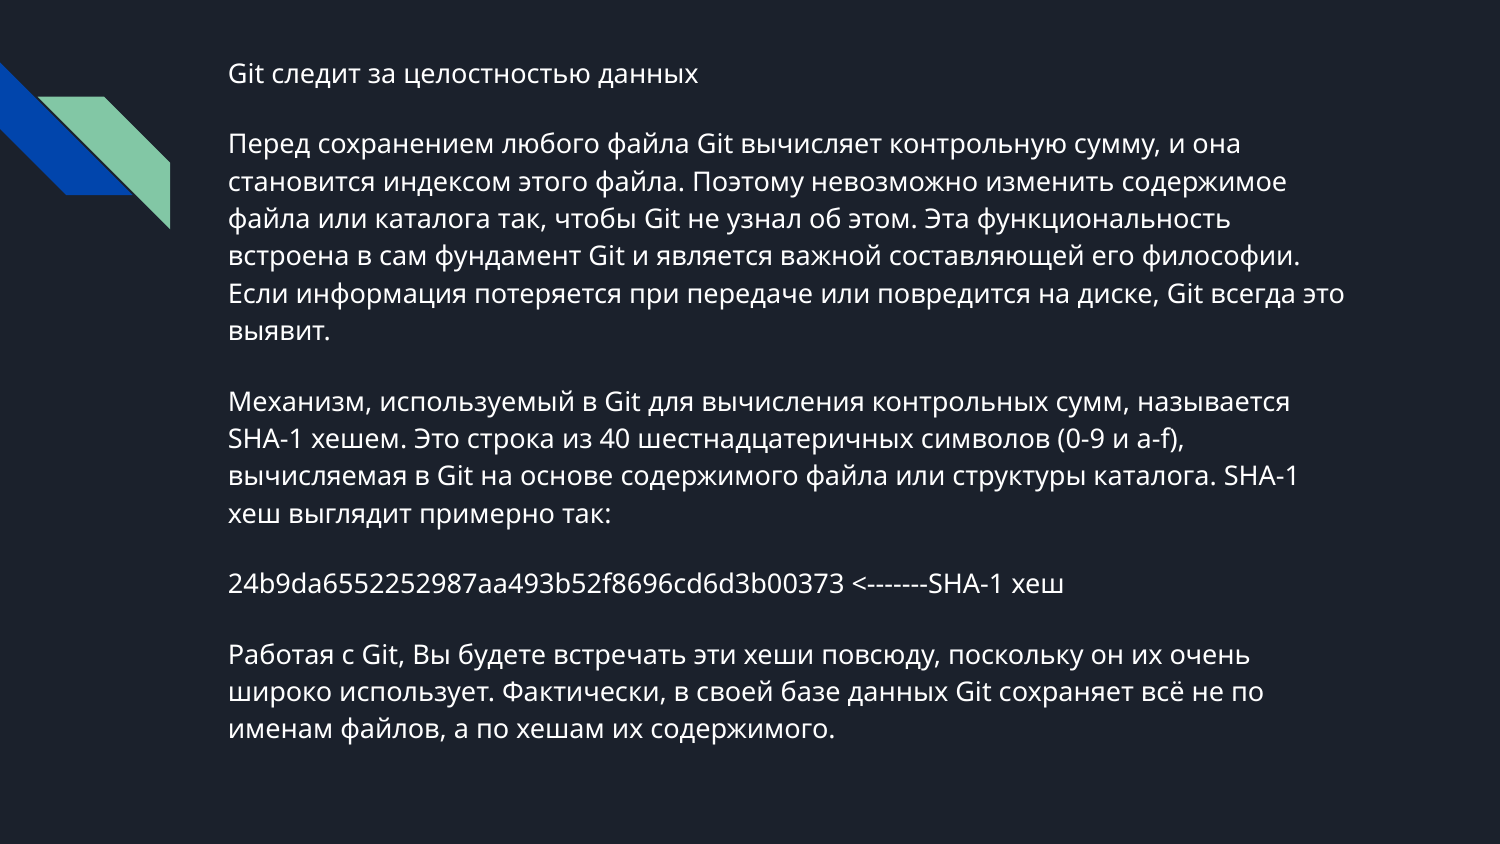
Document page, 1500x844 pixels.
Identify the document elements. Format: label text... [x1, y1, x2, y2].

list Git следит за целостностью данных Перед сохранением любого файла Git вычисляет контрольную сумму, и она становится индексом этого файла. Поэтому невозможно изменить содержимое файла или каталога так, чтобы Git не узнал об этом. Эта функциональность встроена в сам фундамент Git и является важной составляющей его философии. Если информация потеряется при передаче или повредится на диске, Git всегда это выявит. Механизм, используемый в Git для вычисления контрольных сумм, называется SHA-1 хешем. Это строка из 40 шестнадцатеричных символов (0-9 и a-f), вычисляемая в Git на основе содержимого файла или структуры каталога. SHA-1 хеш выглядит примерно так: 24b9da6552252987aa493b52f8696cd6d3b00373 <-------SHA-1 хеш Работая с Git, Вы будете встречать эти хеши повсюду, поскольку он их очень широко использует. Фактически, в своей базе данных Git сохраняет всё не по именам файлов, а по хешам их содержимого. [212, 36, 1368, 735]
